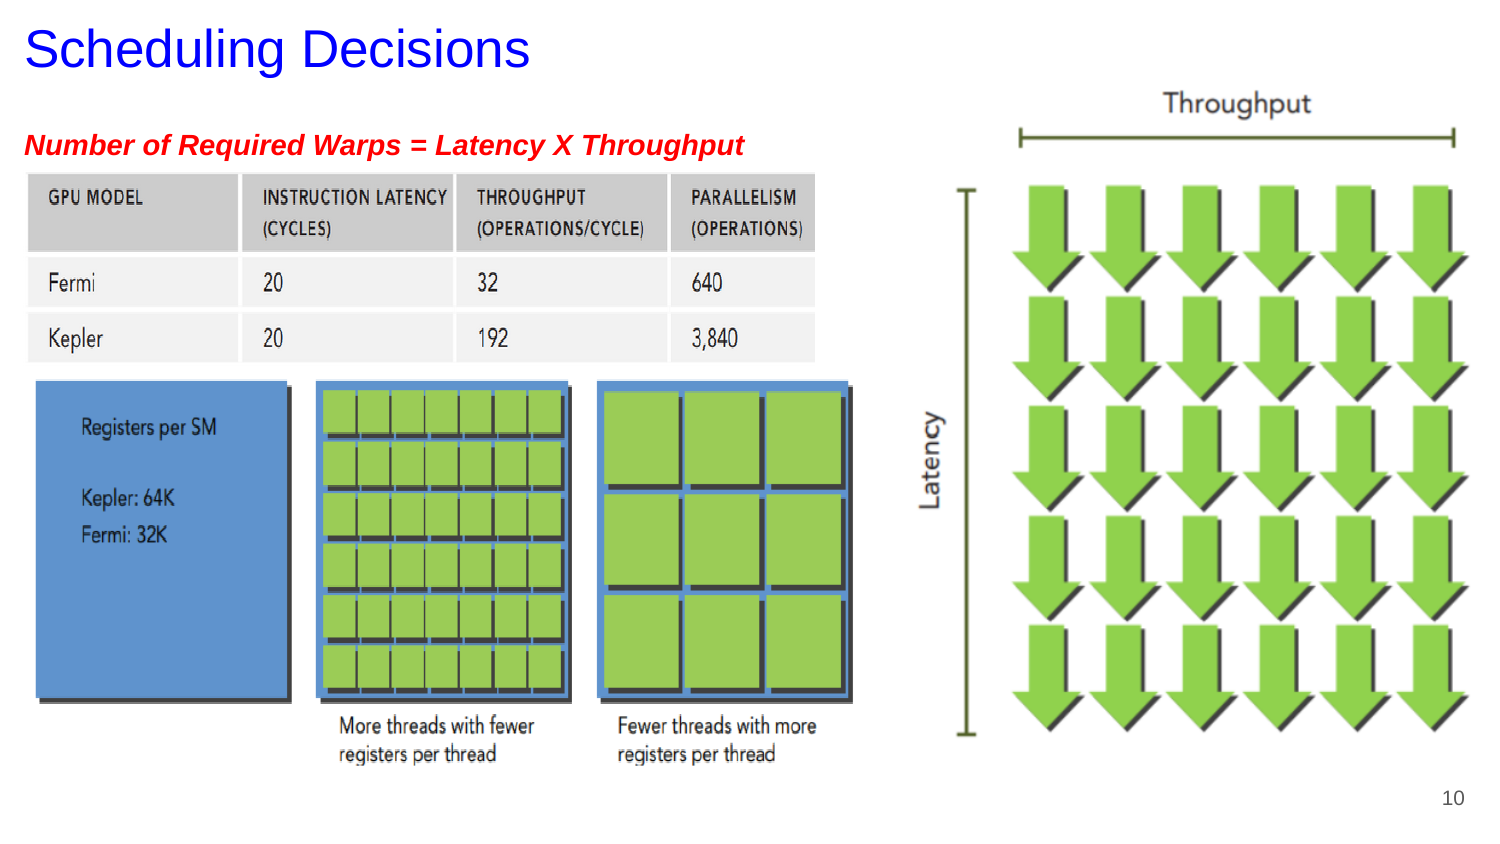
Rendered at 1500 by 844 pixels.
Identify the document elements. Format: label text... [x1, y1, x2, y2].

picture [20, 170, 857, 774]
slide_number ‹#› [1389, 764, 1480, 830]
list Number of Required Warps = Latency X Throughput [9, 105, 873, 750]
picture [878, 69, 1493, 750]
title Scheduling Decisions [9, 0, 1449, 94]
